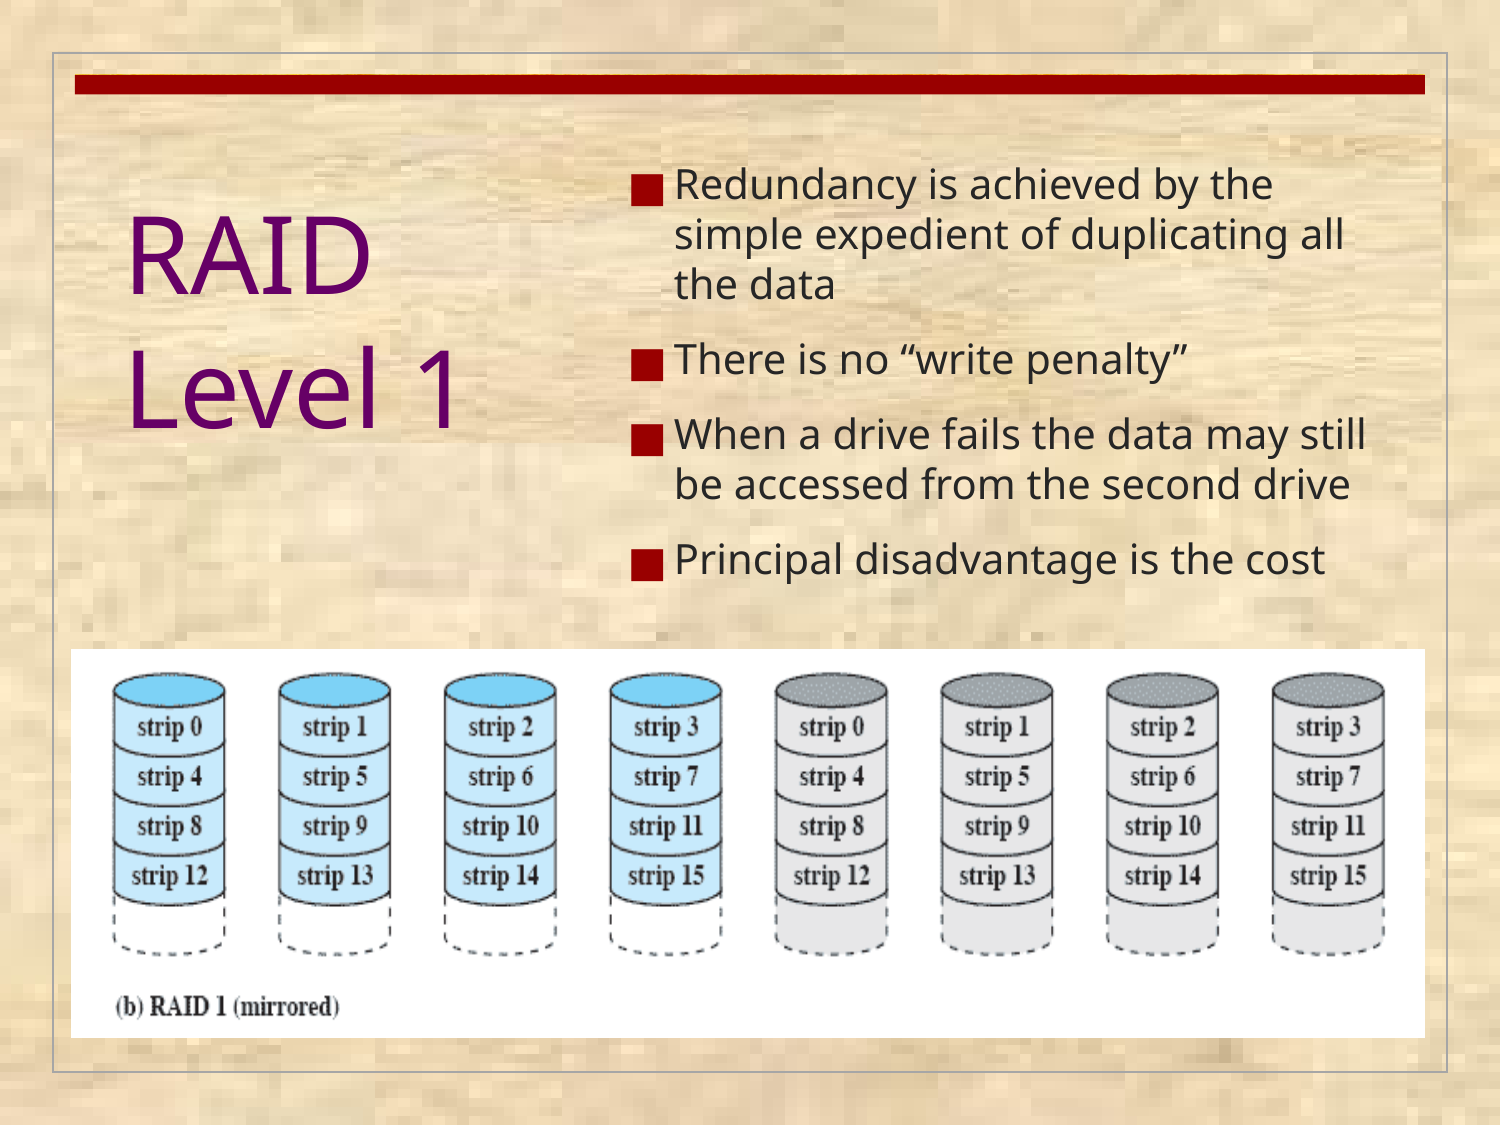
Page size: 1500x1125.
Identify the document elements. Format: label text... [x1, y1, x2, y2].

list Redundancy is achieved by the simple expedient of duplicating all the data There is no “write penalty” When a drive fails the data may still be accessed from the second drive Principal disadvantage is the cost [612, 149, 1413, 625]
title RAID Level 1 [108, 224, 612, 450]
picture [0, 0, 1500, 1125]
